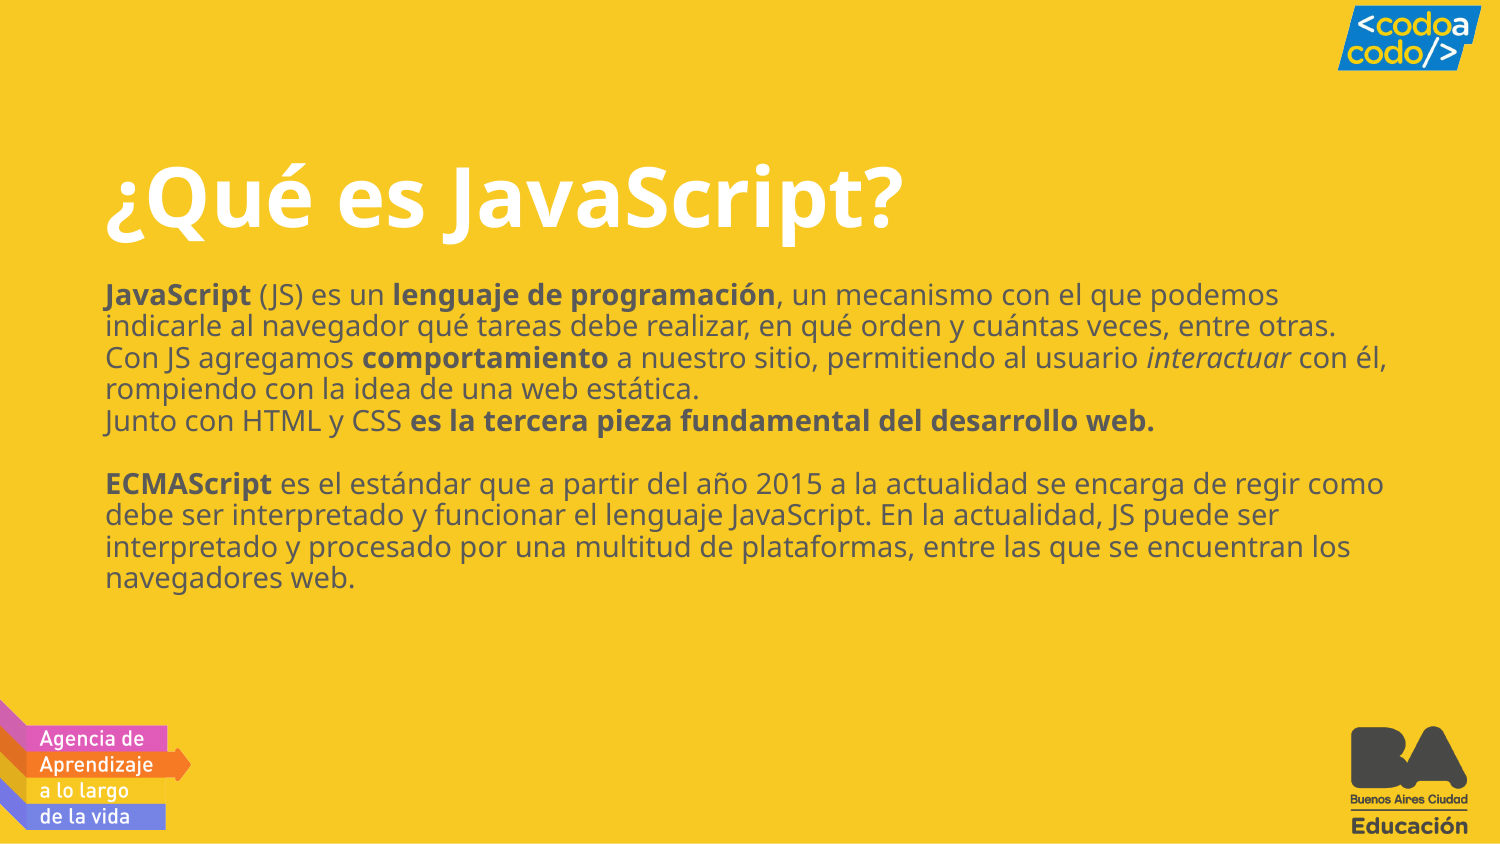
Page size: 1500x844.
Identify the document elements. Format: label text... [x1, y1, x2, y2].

title ¿Qué es JavaScript? [90, 1, 1410, 259]
subtitle JavaScript (JS) es un lenguaje de programación, un mecanismo con el que podemos indicarle al navegador qué tareas debe realizar, en qué orden y cuántas veces, entre otras. Con JS agregamos comportamiento a nuestro sitio, permitiendo al usuario interactuar con él, rompiendo con la idea de una web estática. Junto con HTML y CSS es la tercera pieza fundamental del desarrollo web. ECMAScript es el estándar que a partir del año 2015 a la actualidad se encarga de regir como debe ser interpretado y funcionar el lenguaje JavaScript. En la actualidad, JS puede ser interpretado y procesado por una multitud de plataformas, entre las que se encuentran los navegadores web. [90, 264, 1410, 700]
picture [1410, 5, 1482, 71]
picture [0, 699, 191, 830]
picture [1297, 668, 1500, 844]
